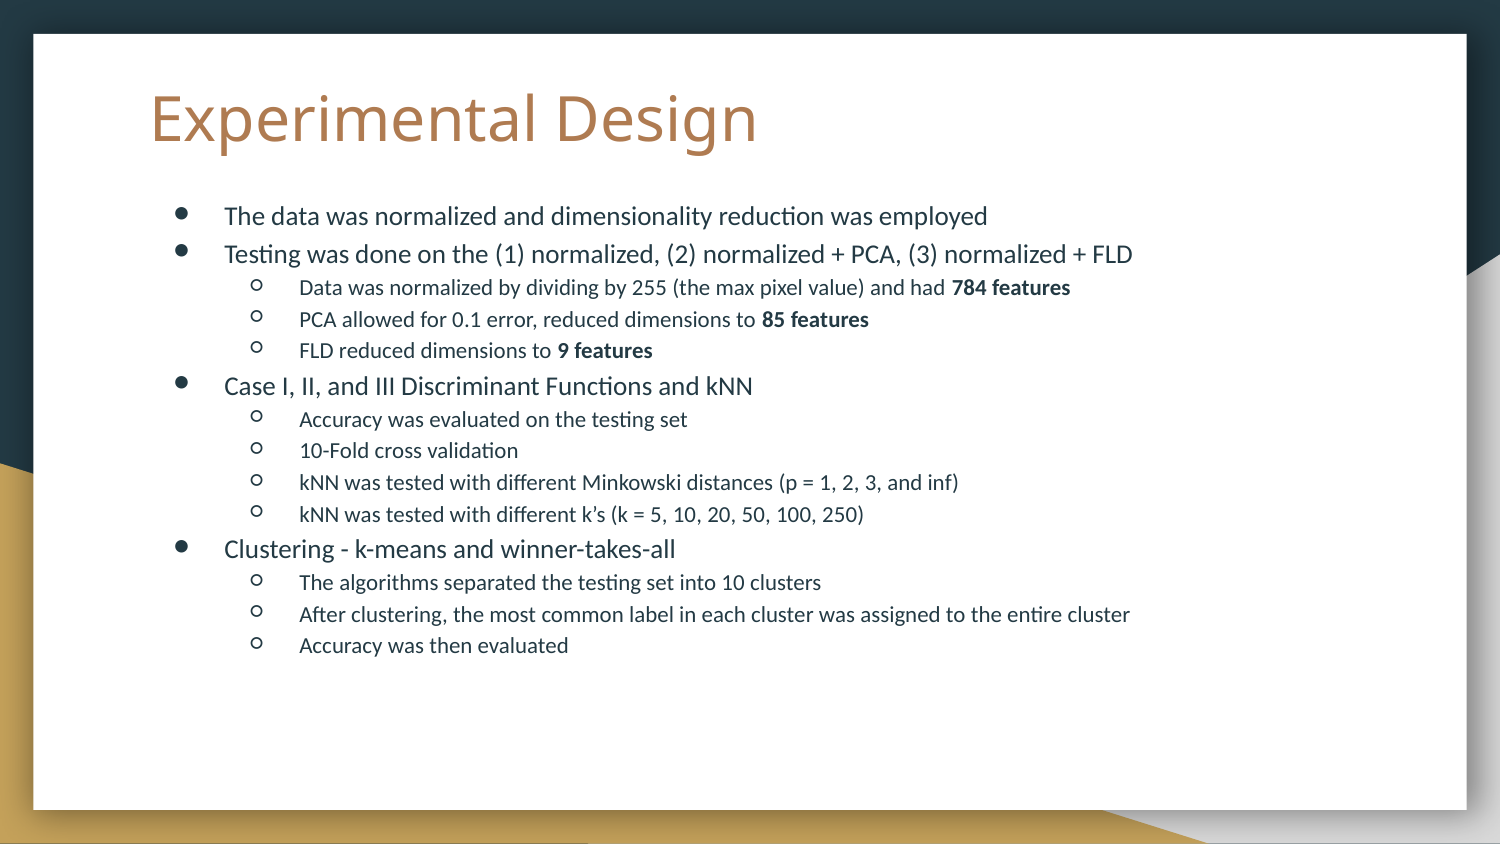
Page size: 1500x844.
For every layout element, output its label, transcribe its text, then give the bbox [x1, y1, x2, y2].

list The data was normalized and dimensionality reduction was employed Testing was done on the (1) normalized, (2) normalized + PCA, (3) normalized + FLD Data was normalized by dividing by 255 (the max pixel value) and had 784 features PCA allowed for 0.1 error, reduced dimensions to 85 features FLD reduced dimensions to 9 features Case I, II, and III Discriminant Functions and kNN Accuracy was evaluated on the testing set 10-Fold cross validation kNN was tested with different Minkowski distances (p = 1, 2, 3, and inf) kNN was tested with different k’s (k = 5, 10, 20, 50, 100, 250) Clustering - k-means and winner-takes-all The algorithms separated the testing set into 10 clusters After clustering, the most common label in each cluster was assigned to the entire cluster Accuracy was then evaluated [134, 178, 1366, 756]
title Experimental Design [134, 63, 1366, 165]
